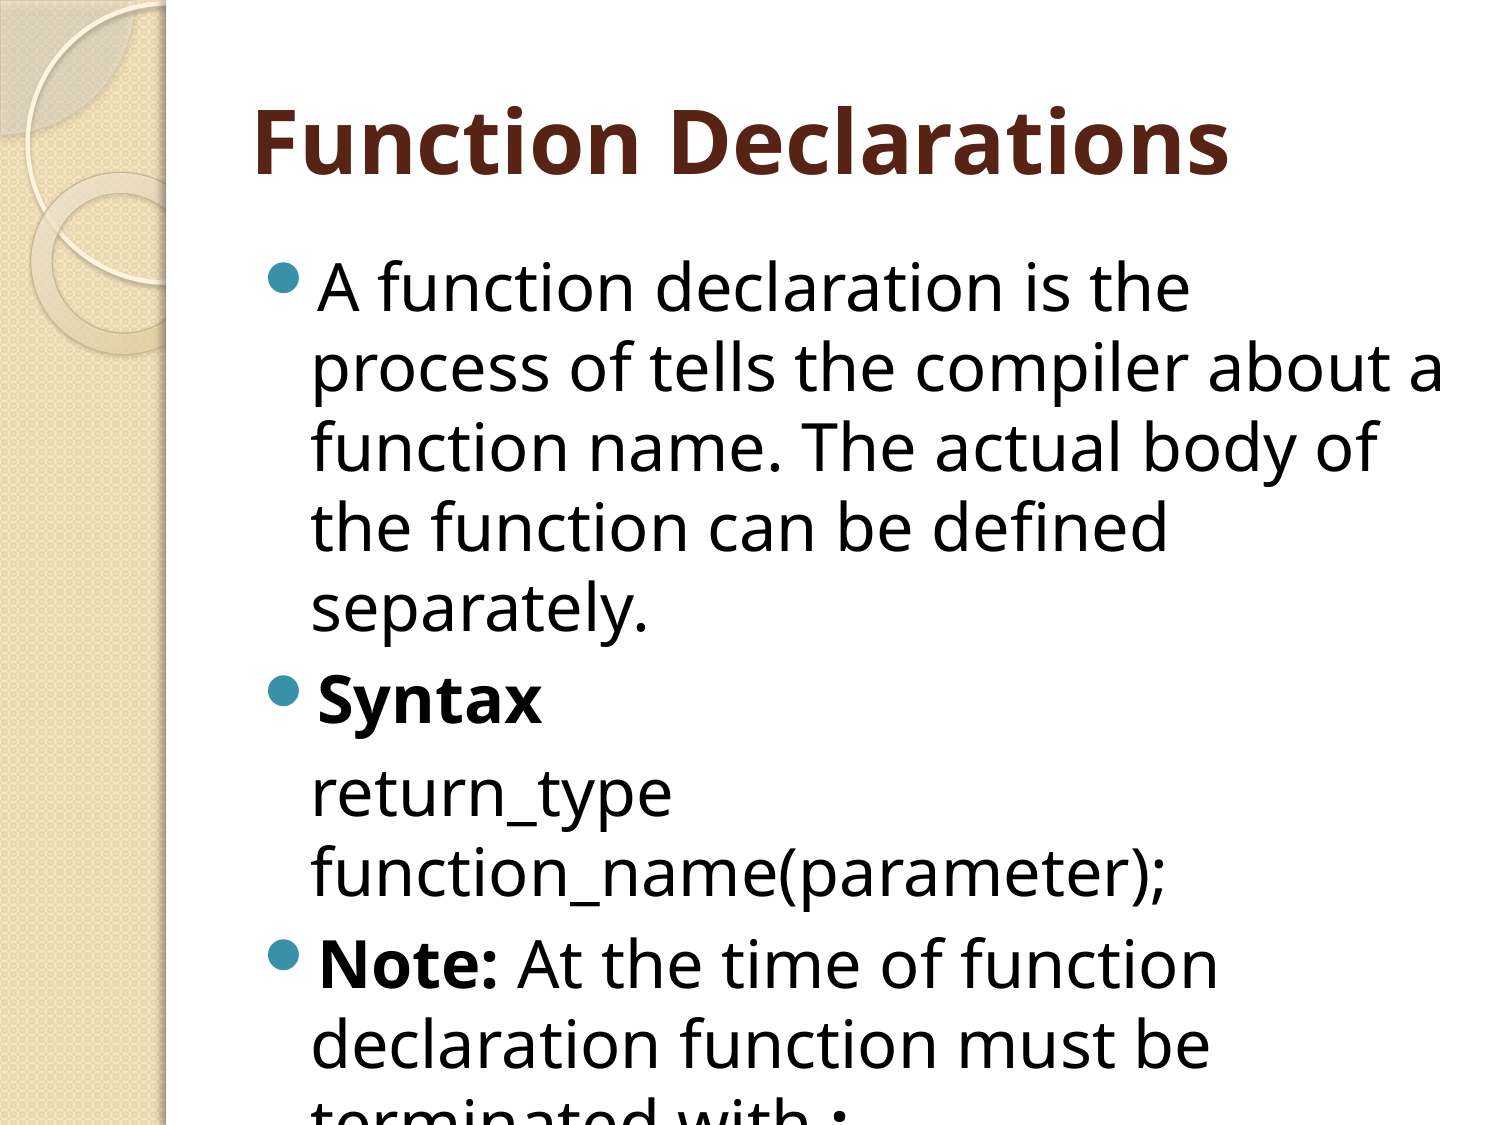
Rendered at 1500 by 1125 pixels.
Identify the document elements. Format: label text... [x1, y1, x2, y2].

list A function declaration is the process of tells the compiler about a function name. The actual body of the function can be defined separately. Syntax return_type function_name(parameter); Note: At the time of function declaration function must be terminated with ;. [235, 237, 1466, 1025]
title Function Declarations [235, 45, 1466, 233]
